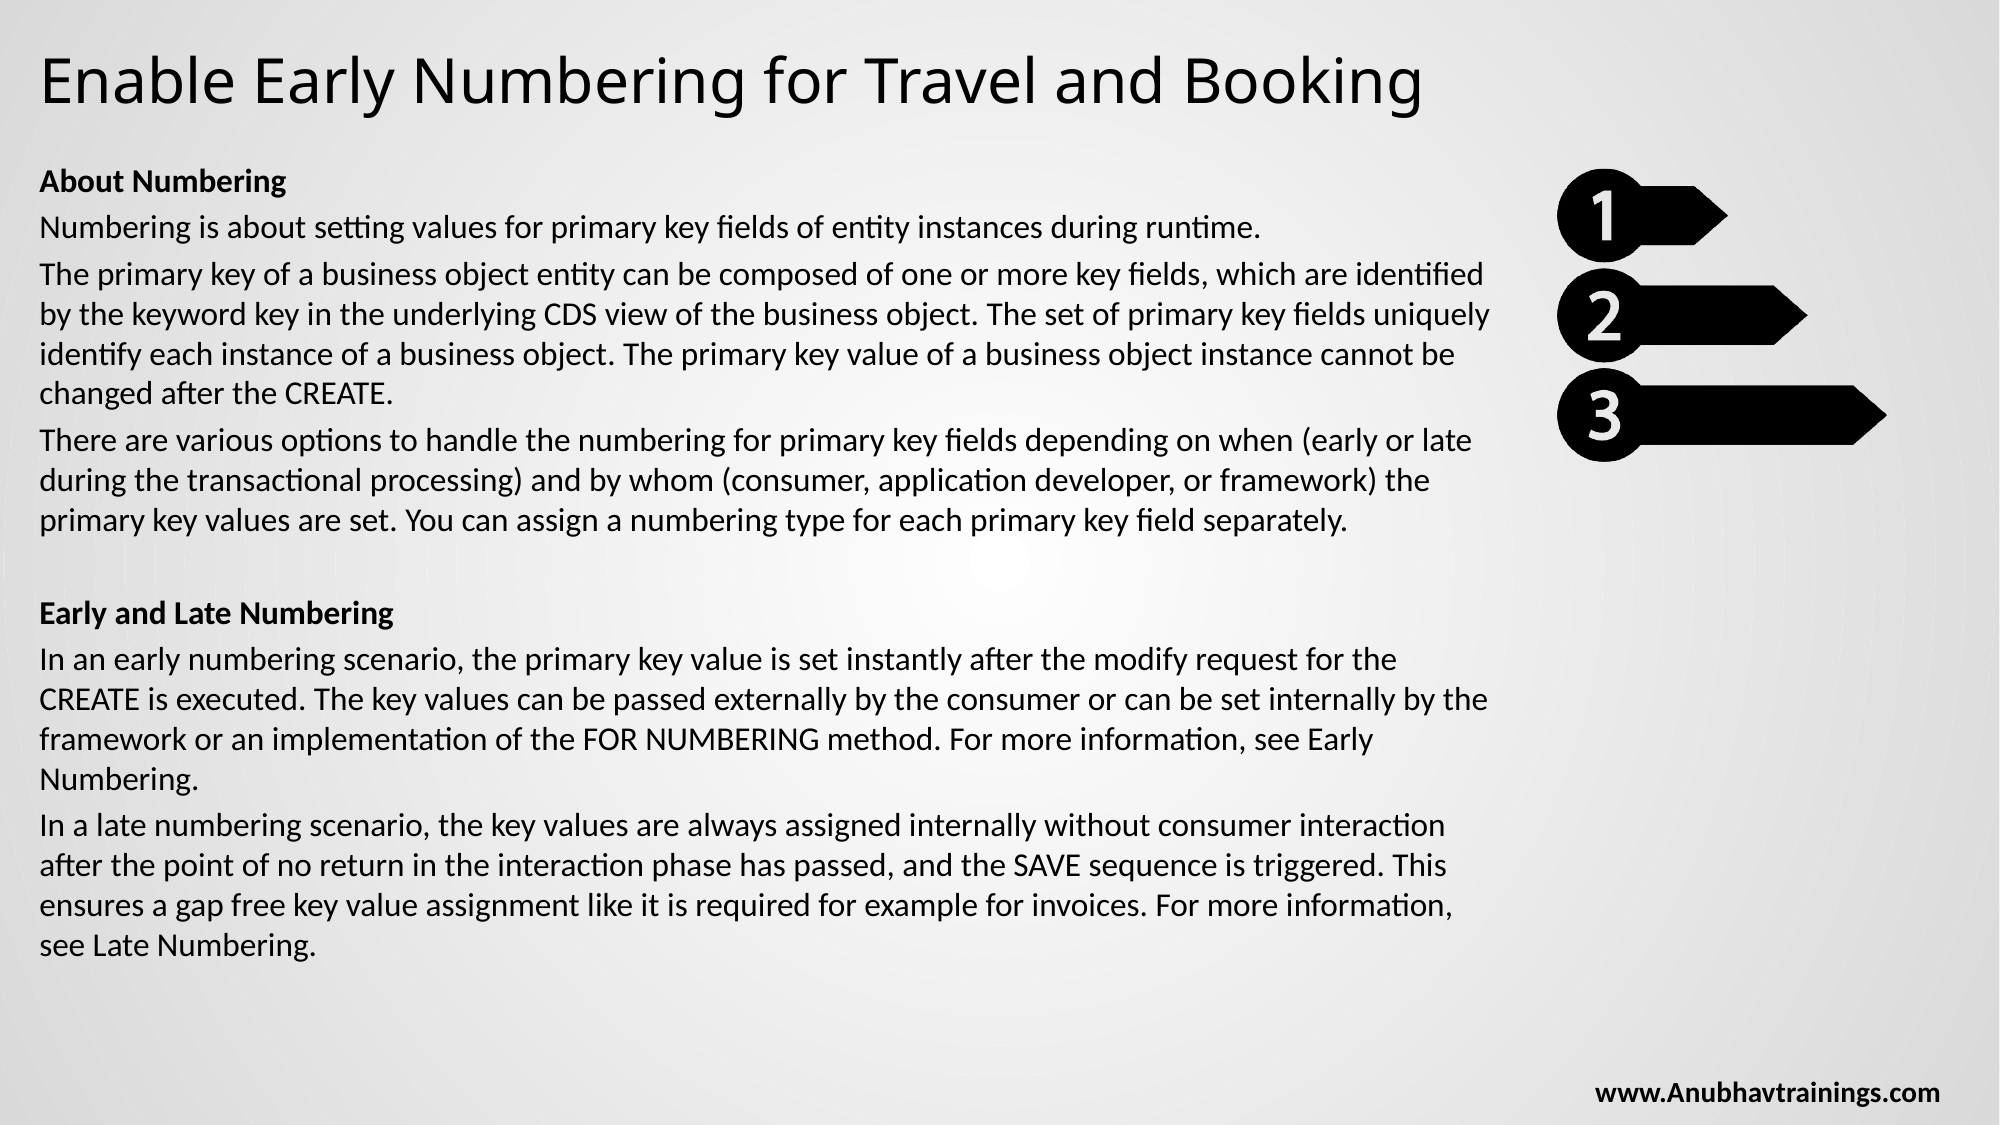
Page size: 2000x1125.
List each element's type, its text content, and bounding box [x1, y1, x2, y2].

footer www.Anubhavtrainings.com [1543, 1061, 1994, 1121]
subtitle About Numbering Numbering is about setting values for primary key fields of entity instances during runtime. The primary key of a business object entity can be composed of one or more key fields, which are identified by the keyword key in the underlying CDS view of the business object. The set of primary key fields uniquely identify each instance of a business object. The primary key value of a business object instance cannot be changed after the CREATE. There are various options to handle the numbering for primary key fields depending on when (early or late during the transactional processing) and by whom (consumer, application developer, or framework) the primary key values are set. You can assign a numbering type for each primary key field separately. Early and Late Numbering In an early numbering scenario, the primary key value is set instantly after the modify request for the CREATE is executed. The key values can be passed externally by the consumer or can be set internally by the framework or an implementation of the FOR NUMBERING method. For more information, see Early Numbering. In a late numbering scenario, the key values are always assigned internally without consumer interaction after the point of no return in the interaction phase has passed, and the SAVE sequence is triggered. This ensures a gap free key value assignment like it is required for example for invoices. For more information, see Late Numbering. [19, 149, 1520, 1062]
picture [1557, 149, 1888, 480]
title Enable Early Numbering for Travel and Booking [19, 30, 1886, 126]
